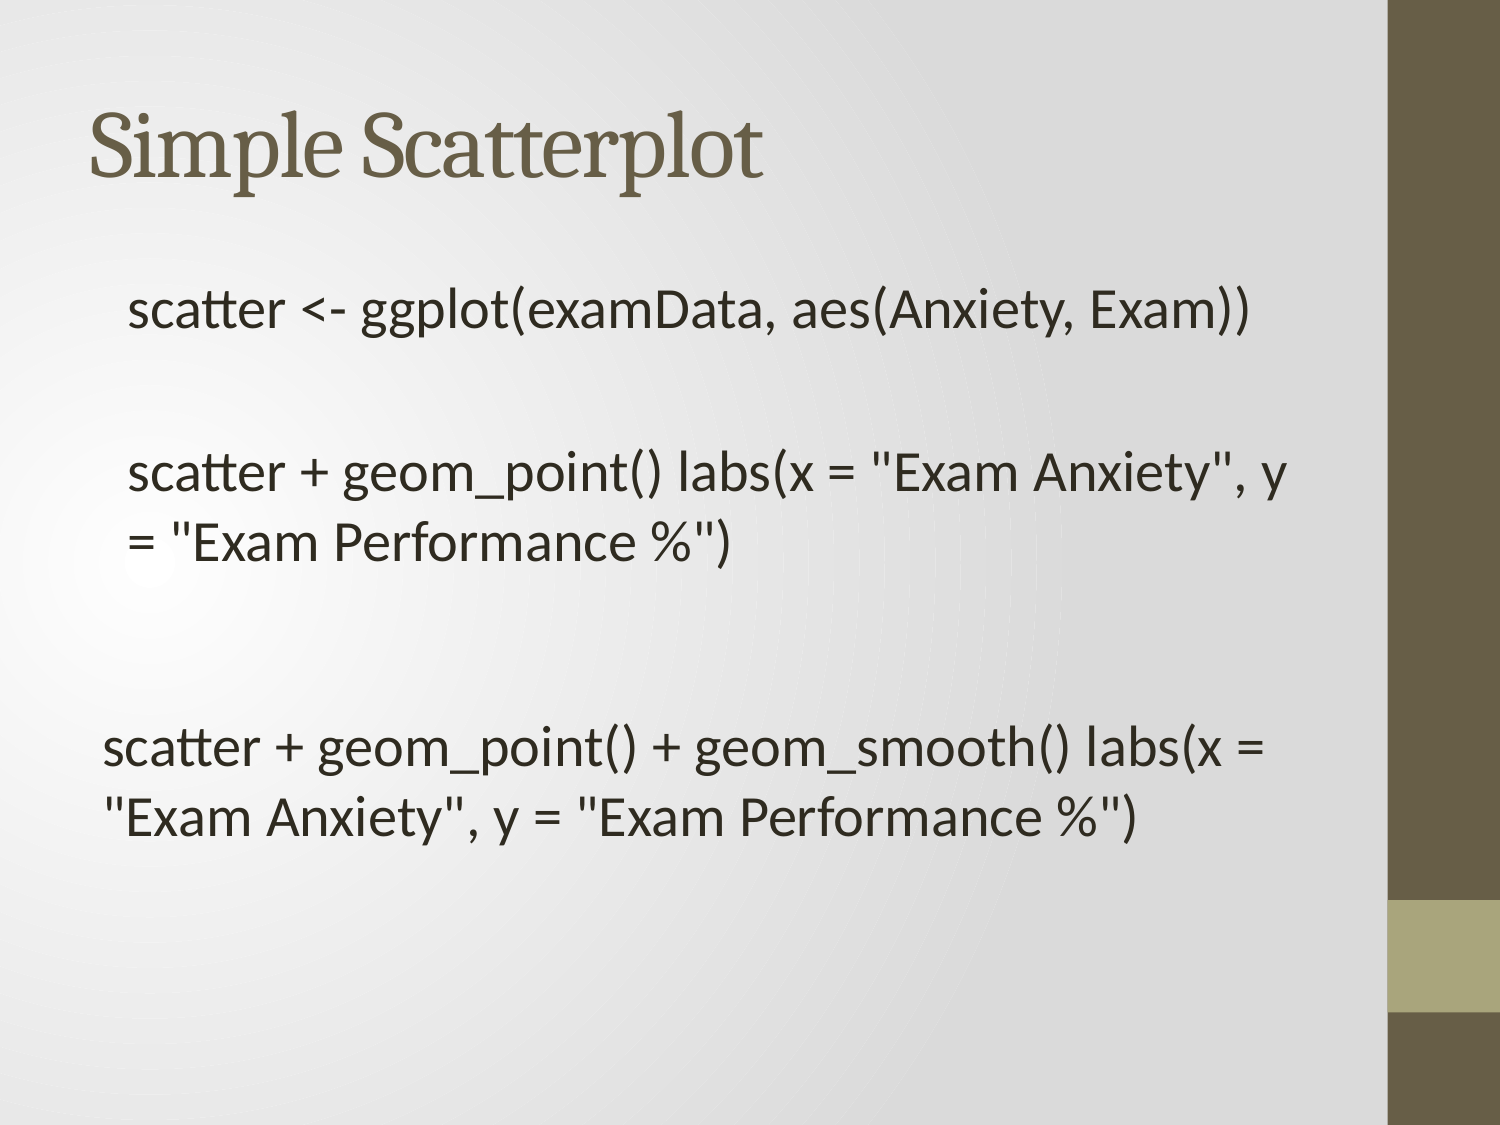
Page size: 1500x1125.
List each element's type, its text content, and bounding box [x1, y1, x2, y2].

text_box scatter + geom_point() + geom_smooth() labs(x = "Exam Anxiety", y = "Exam Performance %") [87, 700, 1328, 901]
title Simple Scatterplot [75, 45, 1325, 233]
list scatter <- ggplot(examData, aes(Anxiety, Exam)) scatter + geom_point() labs(x = "Exam Anxiety", y = "Exam Performance %") [37, 262, 1311, 622]
